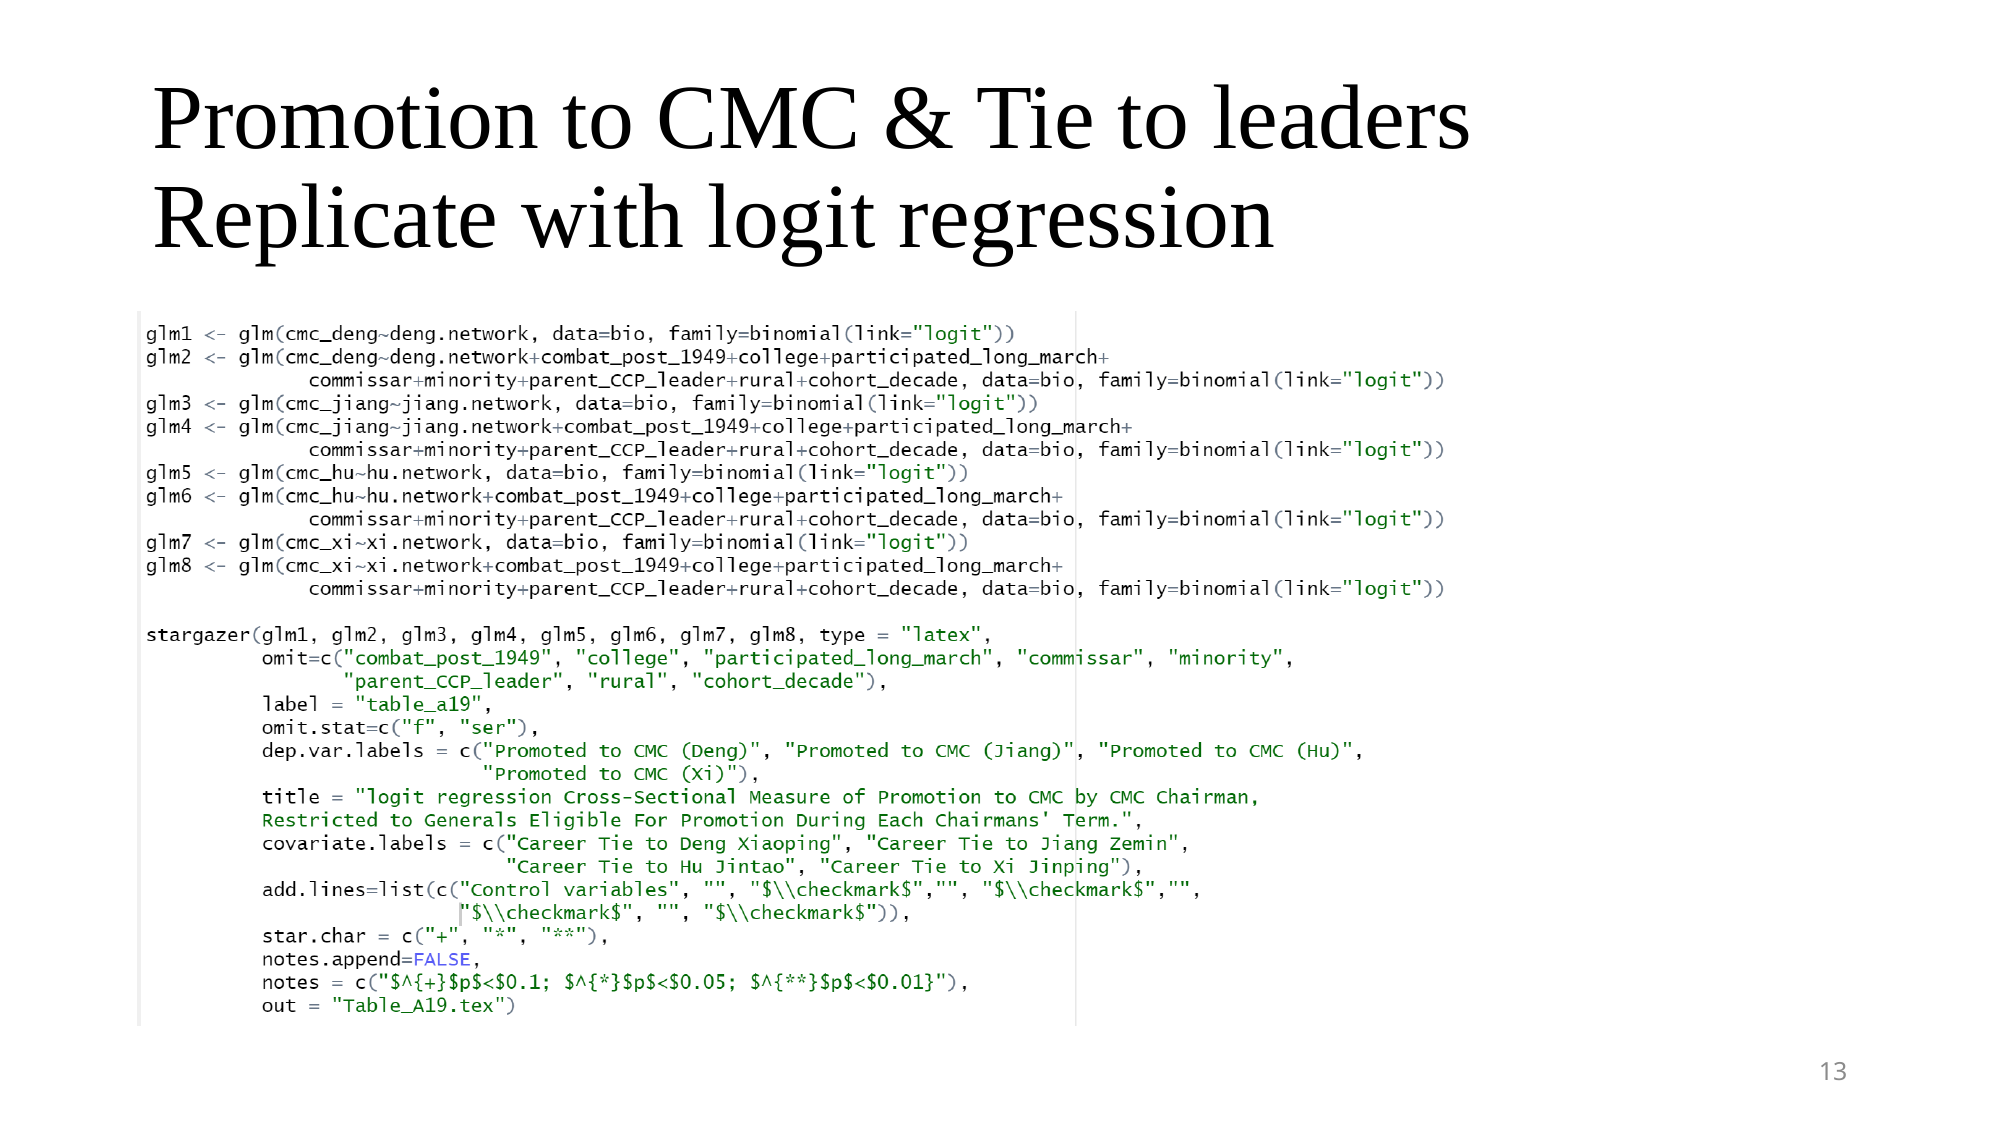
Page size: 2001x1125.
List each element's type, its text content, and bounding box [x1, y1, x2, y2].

slide_number 13 [1412, 1042, 1863, 1103]
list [137, 311, 1478, 1026]
title Promotion to CMC & Tie to leaders Replicate with logit regression [137, 59, 1863, 278]
